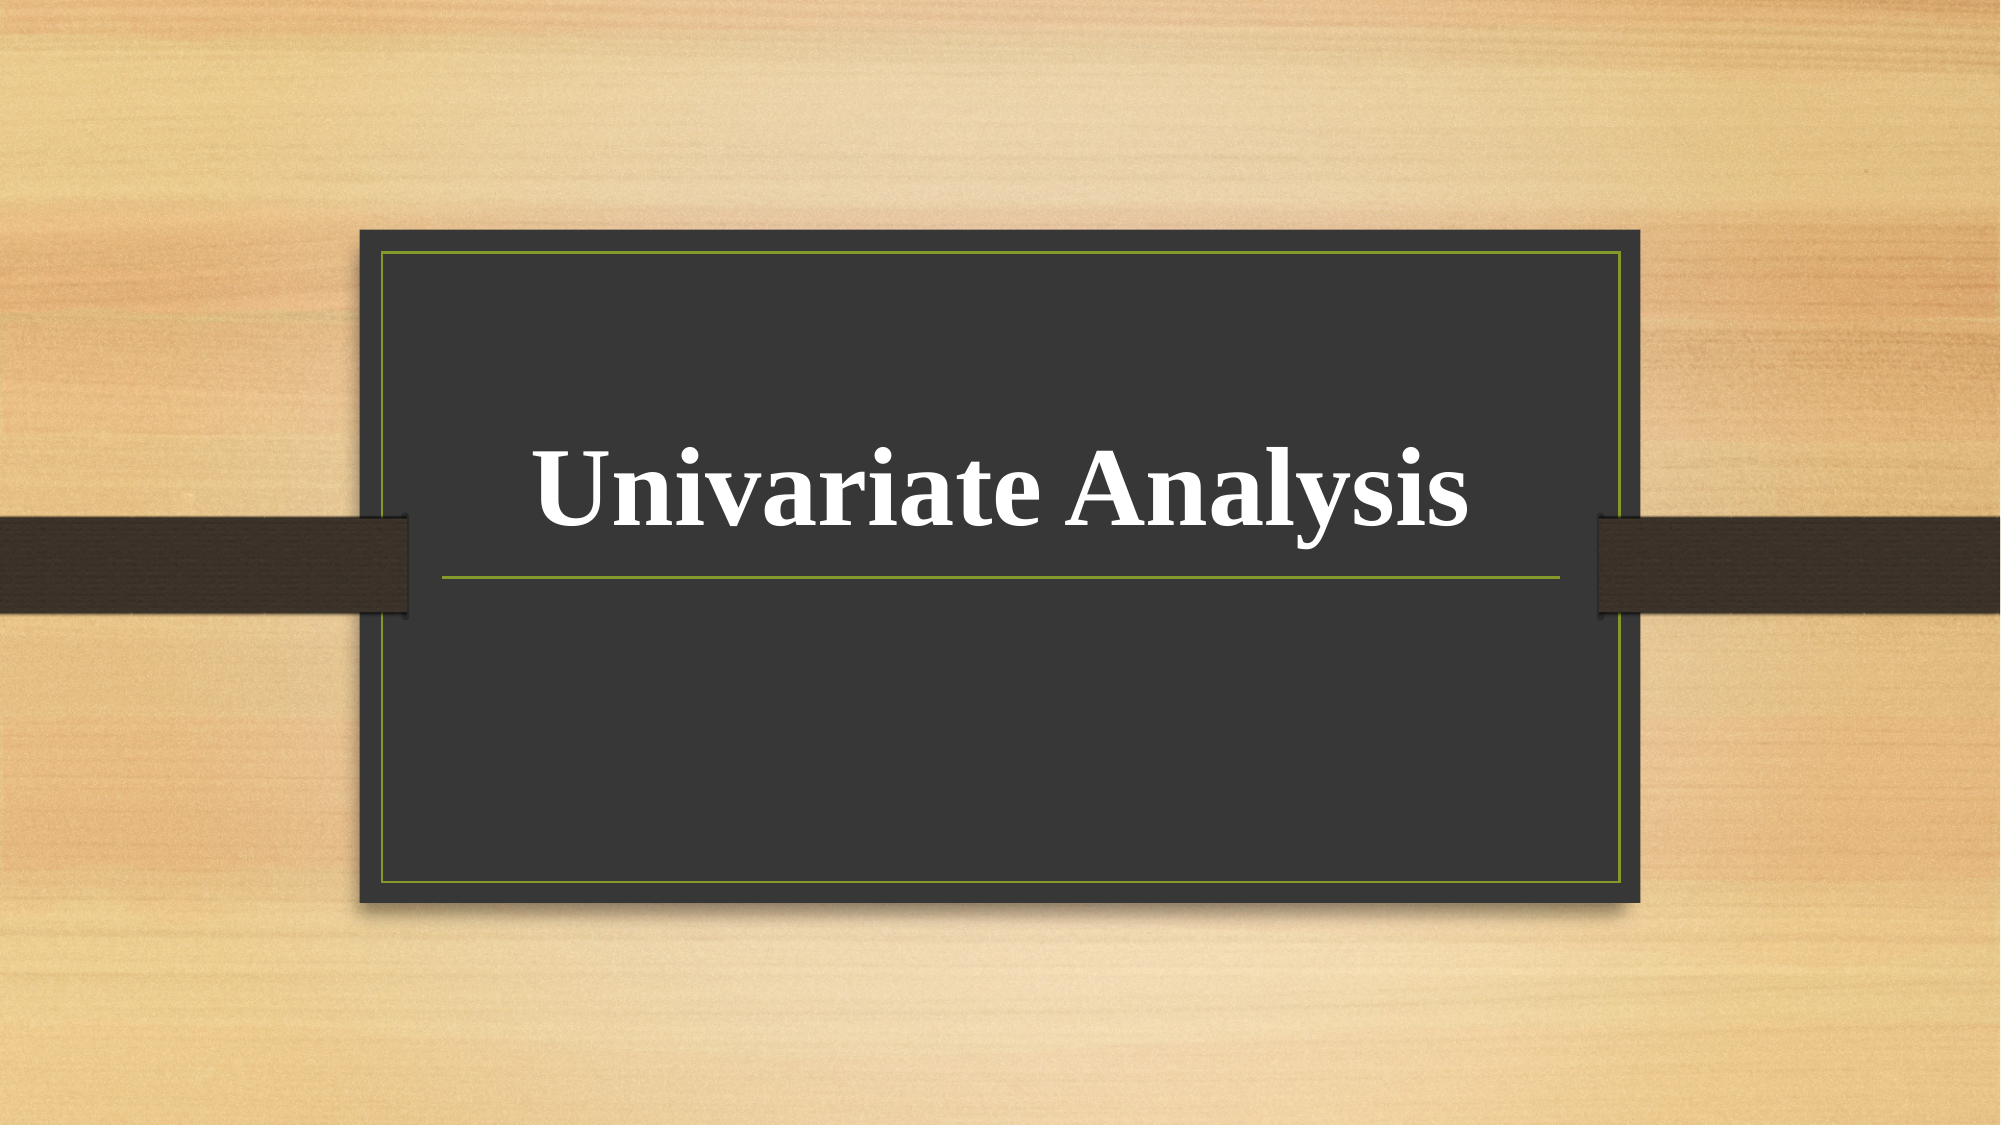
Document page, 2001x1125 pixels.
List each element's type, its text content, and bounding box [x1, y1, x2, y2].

text_box [381, 621, 1620, 883]
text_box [0, 512, 2000, 621]
text_box [358, 621, 1642, 904]
text_box [381, 252, 1620, 512]
title Univariate Analysis [441, 306, 1560, 512]
text_box [0, 0, 2000, 512]
text_box [0, 621, 2000, 1125]
text_box [358, 228, 1642, 512]
